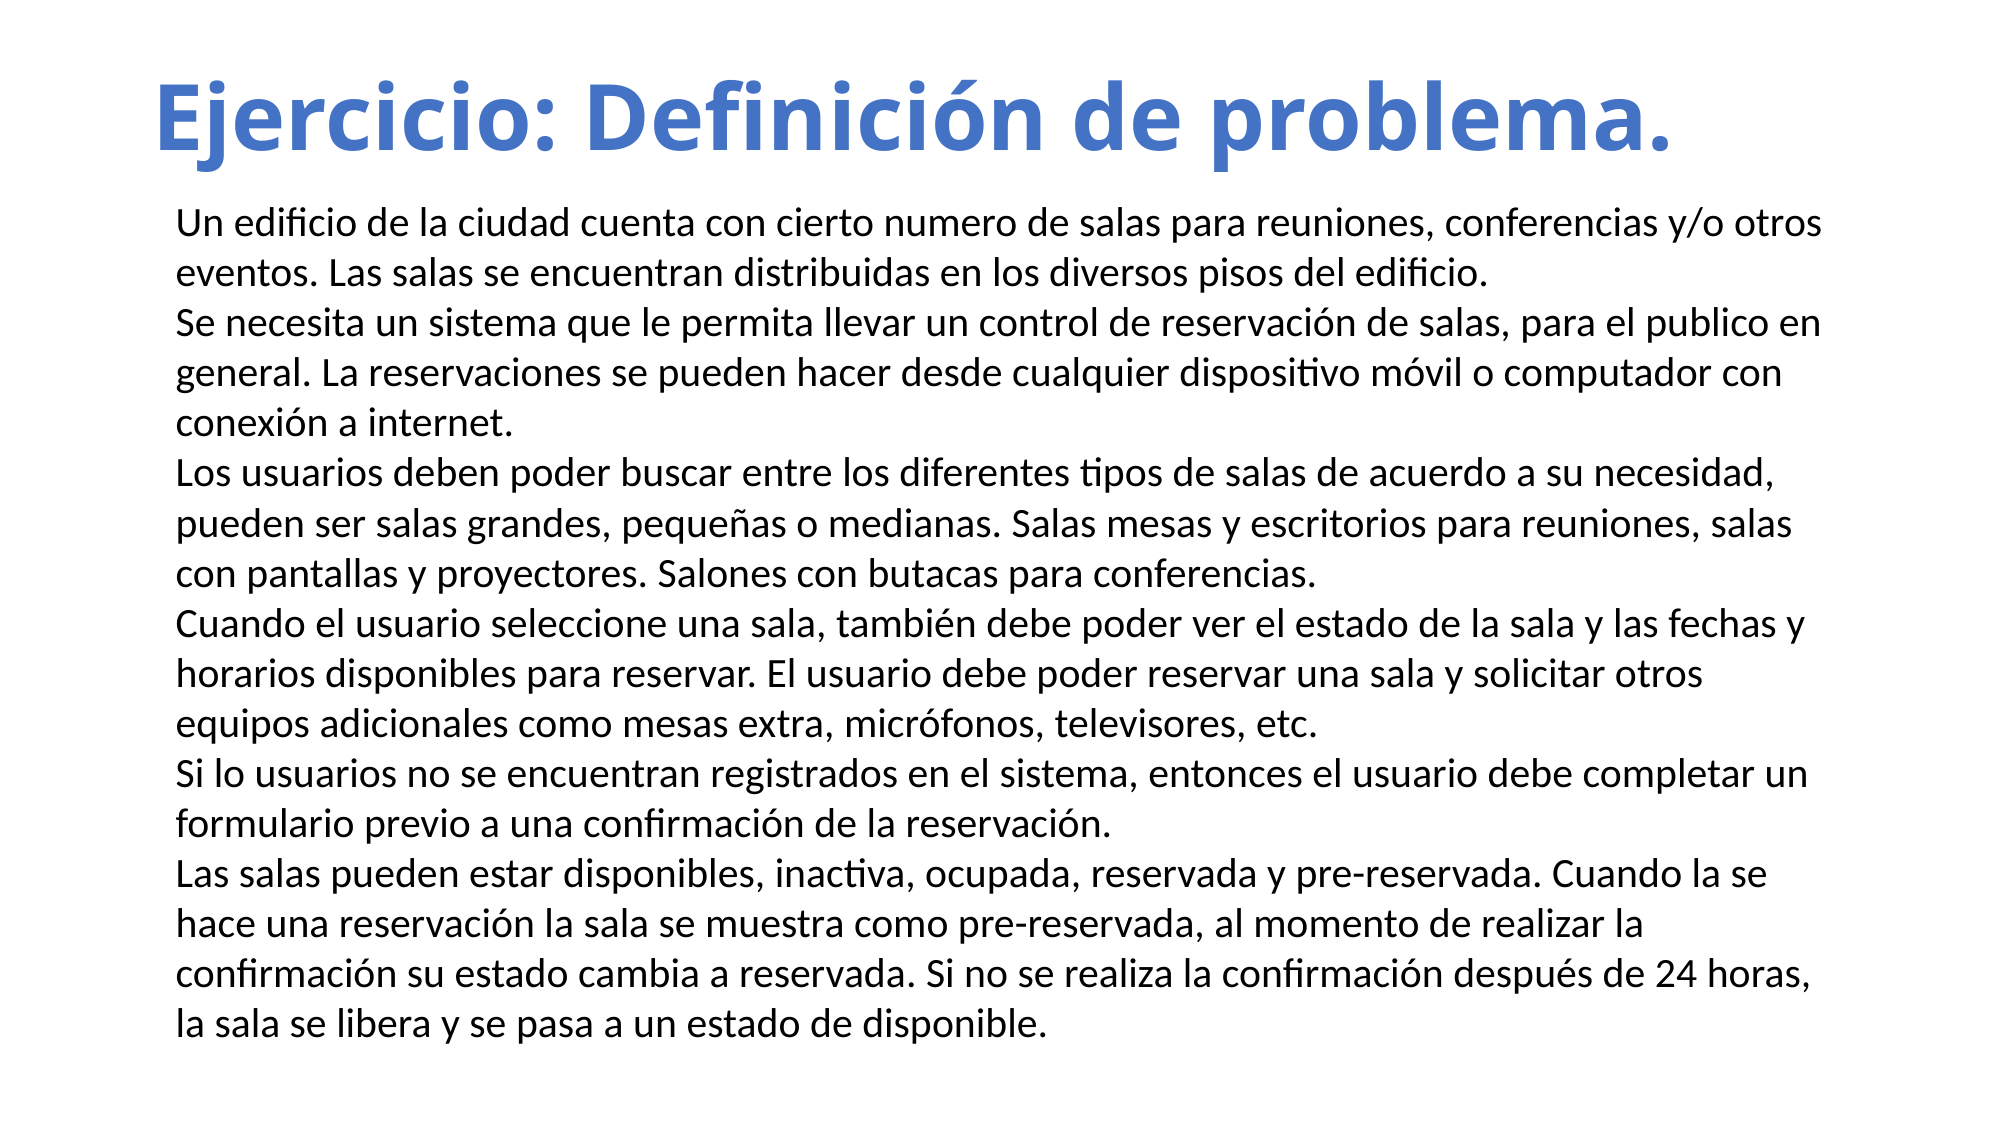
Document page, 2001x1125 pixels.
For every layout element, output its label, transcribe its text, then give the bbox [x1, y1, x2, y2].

text_box Un edificio de la ciudad cuenta con cierto numero de salas para reuniones, conferencias y/o otros eventos. Las salas se encuentran distribuidas en los diversos pisos del edificio. Se necesita un sistema que le permita llevar un control de reservación de salas, para el publico en general. La reservaciones se pueden hacer desde cualquier dispositivo móvil o computador con conexión a internet. Los usuarios deben poder buscar entre los diferentes tipos de salas de acuerdo a su necesidad, pueden ser salas grandes, pequeñas o medianas. Salas mesas y escritorios para reuniones, salas con pantallas y proyectores. Salones con butacas para conferencias. Cuando el usuario seleccione una sala, también debe poder ver el estado de la sala y las fechas y horarios disponibles para reservar. El usuario debe poder reservar una sala y solicitar otros equipos adicionales como mesas extra, micrófonos, televisores, etc. Si lo usuarios no se encuentran registrados en el sistema, entonces el usuario debe completar un formulario previo a una confirmación de la reservación. Las salas pueden estar disponibles, inactiva, ocupada, reservada y pre-reservada. Cuando la se hace una reservación la sala se muestra como pre-reservada, al momento de realizar la confirmación su estado cambia a reservada. Si no se realiza la confirmación después de 24 horas, la sala se libera y se pasa a un estado de disponible. [160, 224, 1863, 1053]
text_box Ejercicio: Definición de problema. [137, 63, 1863, 224]
